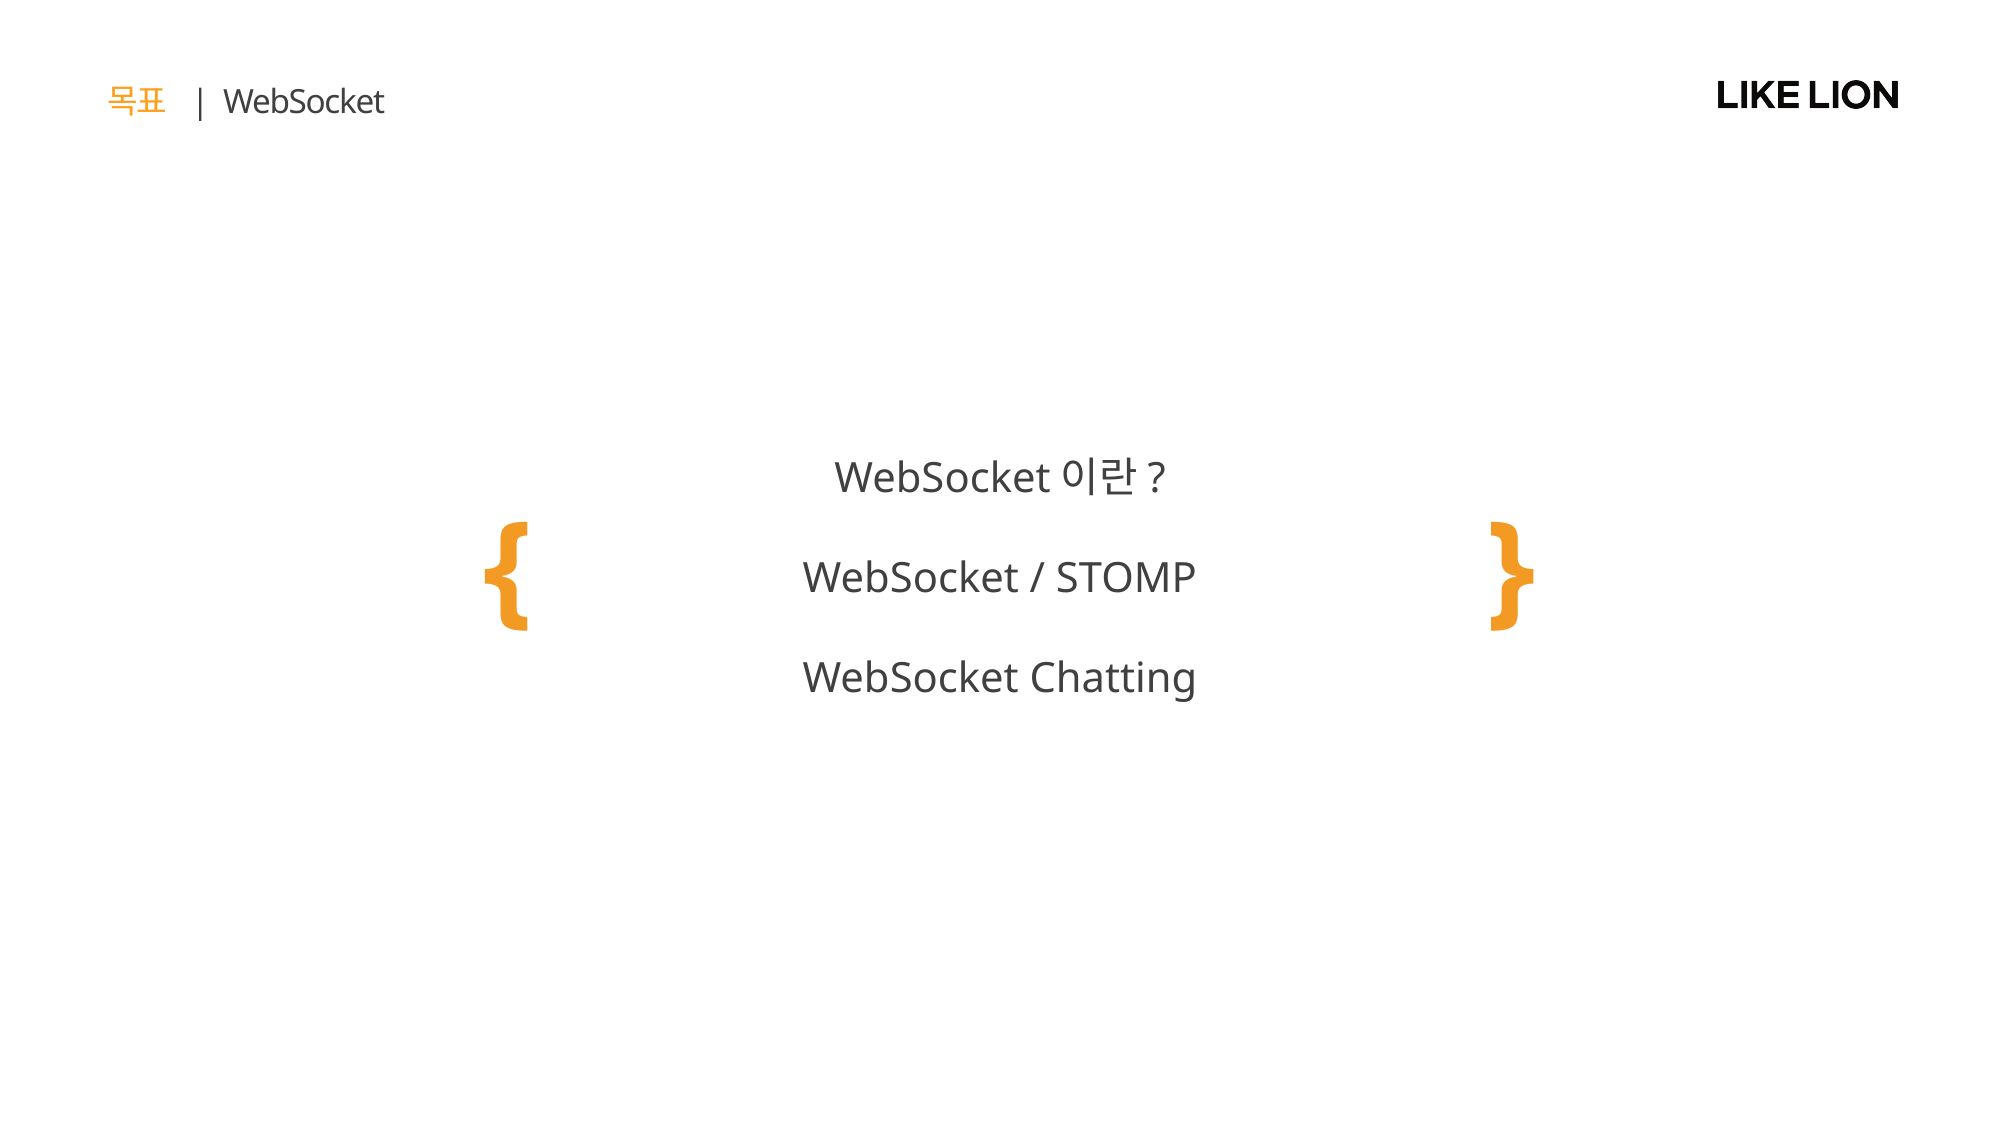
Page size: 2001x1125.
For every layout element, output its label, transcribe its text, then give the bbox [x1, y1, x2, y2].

text_box WebSocket이란? WebSocket / STOMP WebSocket Chatting [502, 392, 1498, 478]
picture [1718, 80, 1898, 109]
text_box 목표 | WebSocket [92, 72, 866, 128]
text_box WebSocket이란? WebSocket / STOMP WebSocket Chatting [502, 646, 1498, 708]
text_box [468, 478, 1532, 646]
